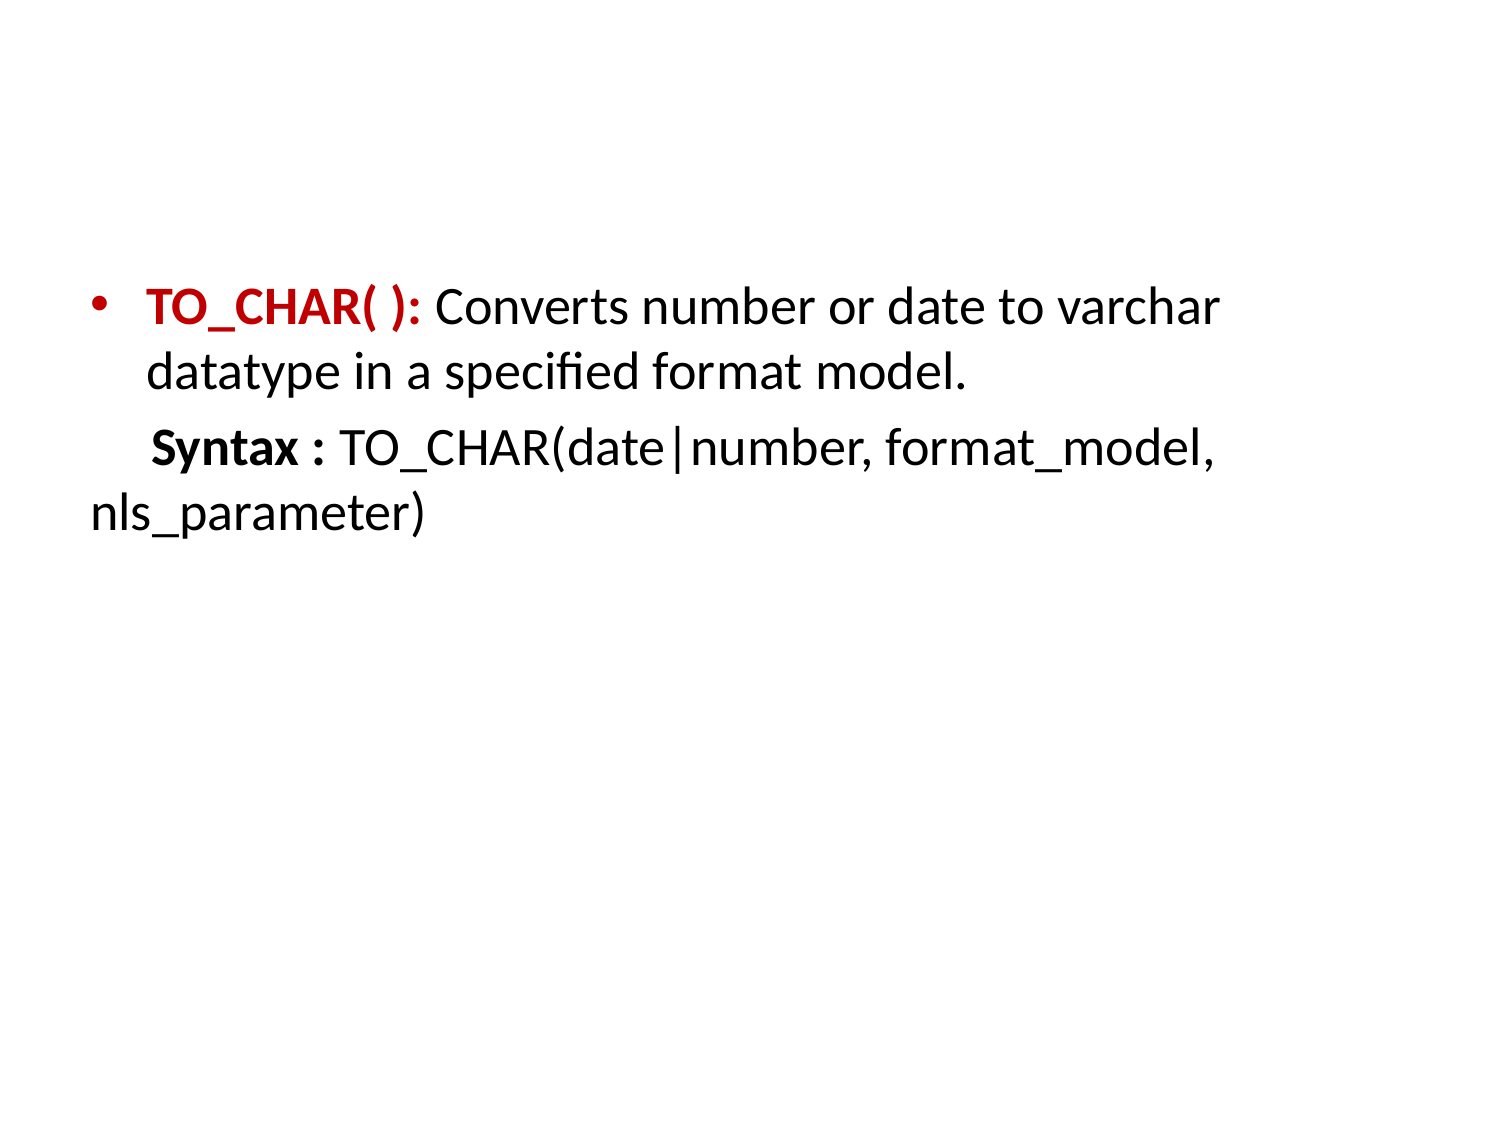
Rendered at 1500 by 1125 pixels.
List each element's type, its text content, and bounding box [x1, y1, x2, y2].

list TO_CHAR( ): Converts number or date to varchar datatype in a specified format model. Syntax : TO_CHAR(date|number, format_model, nls_parameter) [75, 262, 1425, 1005]
